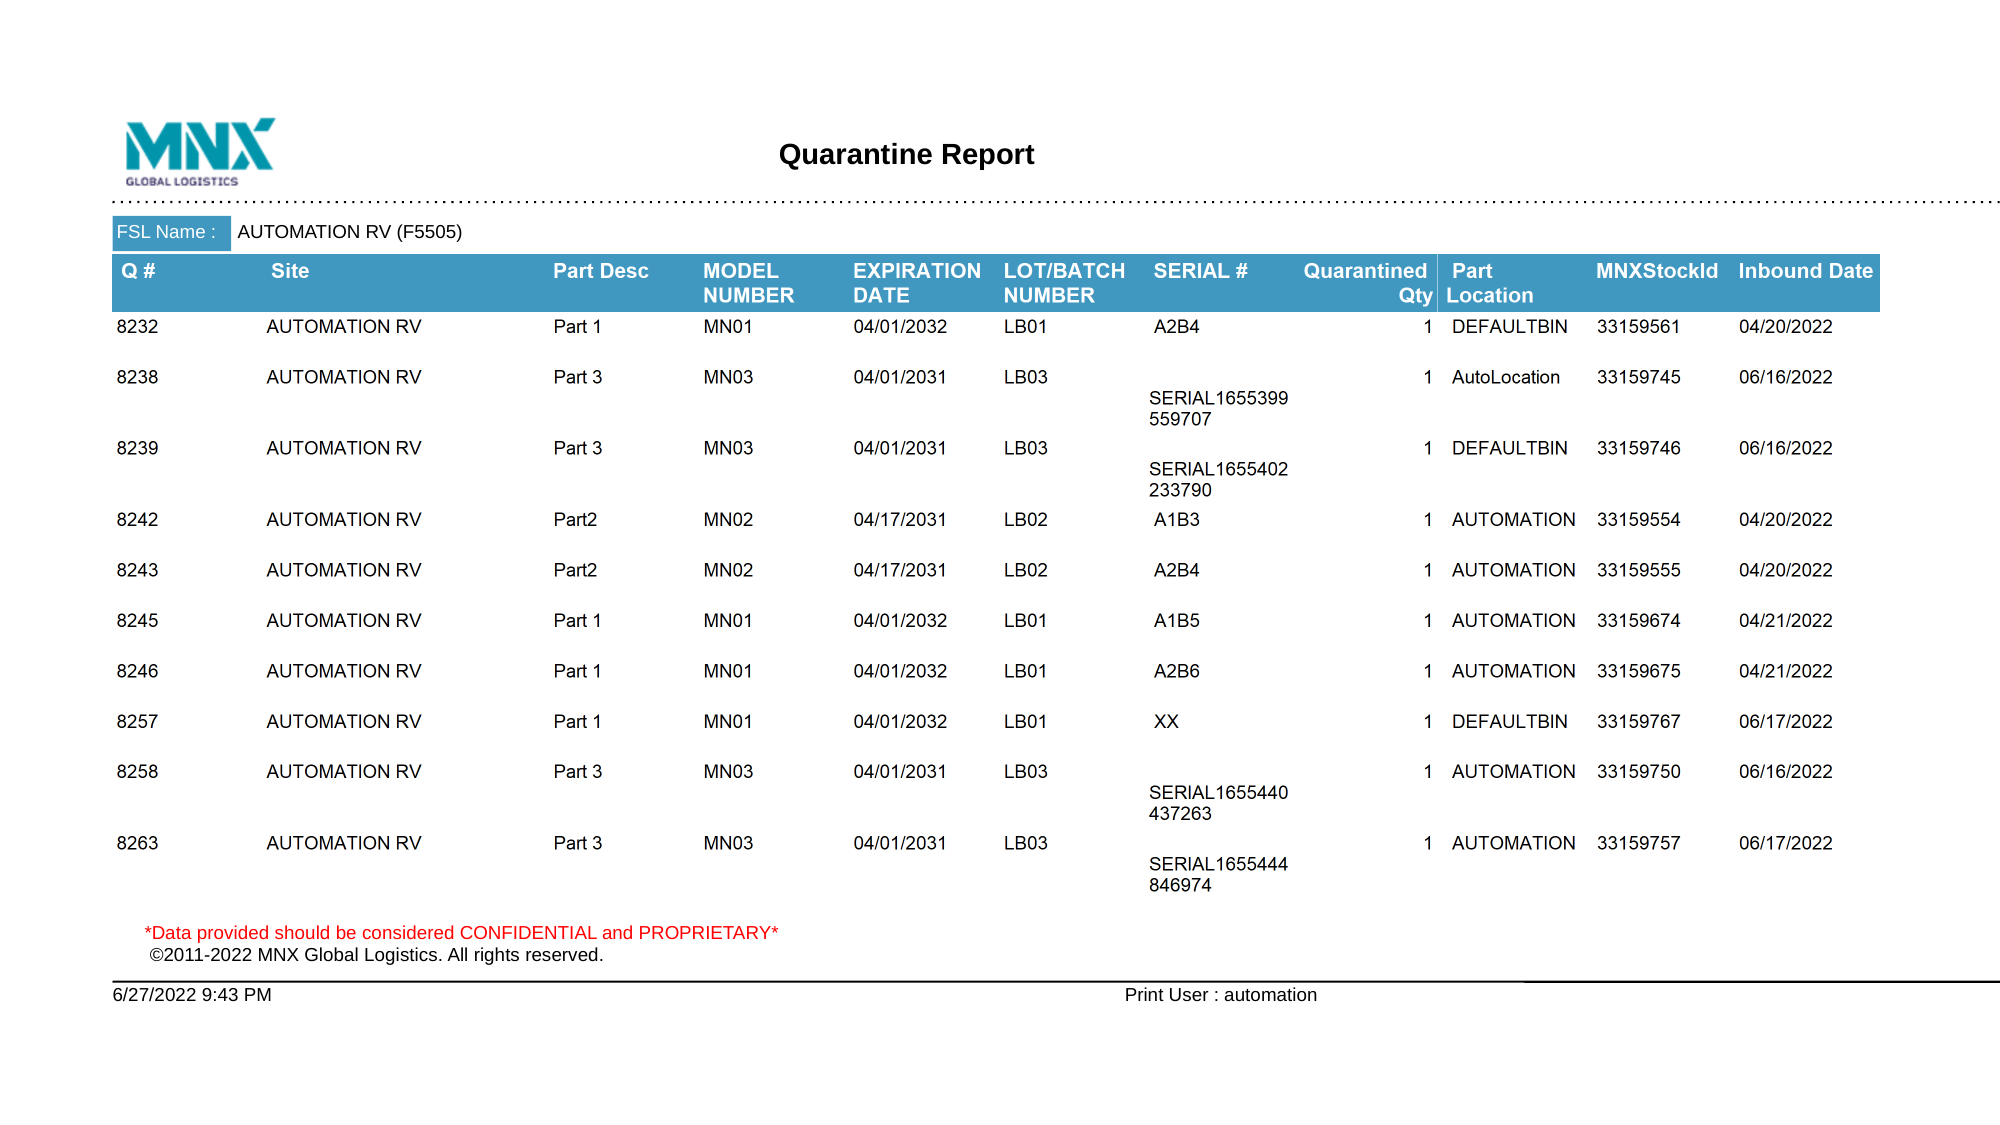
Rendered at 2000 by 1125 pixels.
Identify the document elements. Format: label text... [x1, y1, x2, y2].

text_box Quarantine Report [562, 131, 1252, 173]
picture [112, 254, 1880, 900]
text_box 6/27/2022 9:43 PM [112, 983, 343, 1013]
text_box AUTOMATION RV (F5505) [233, 215, 669, 252]
text_box ©2011-2022 MNX Global Logistics. All rights reserved. [144, 942, 1158, 964]
text_box Print User : automation [1055, 983, 1387, 1013]
text_box FSL Name : [112, 215, 232, 252]
text_box *Data provided should be considered CONFIDENTIAL and PROPRIETARY* [144, 920, 1158, 942]
picture [112, 115, 323, 188]
